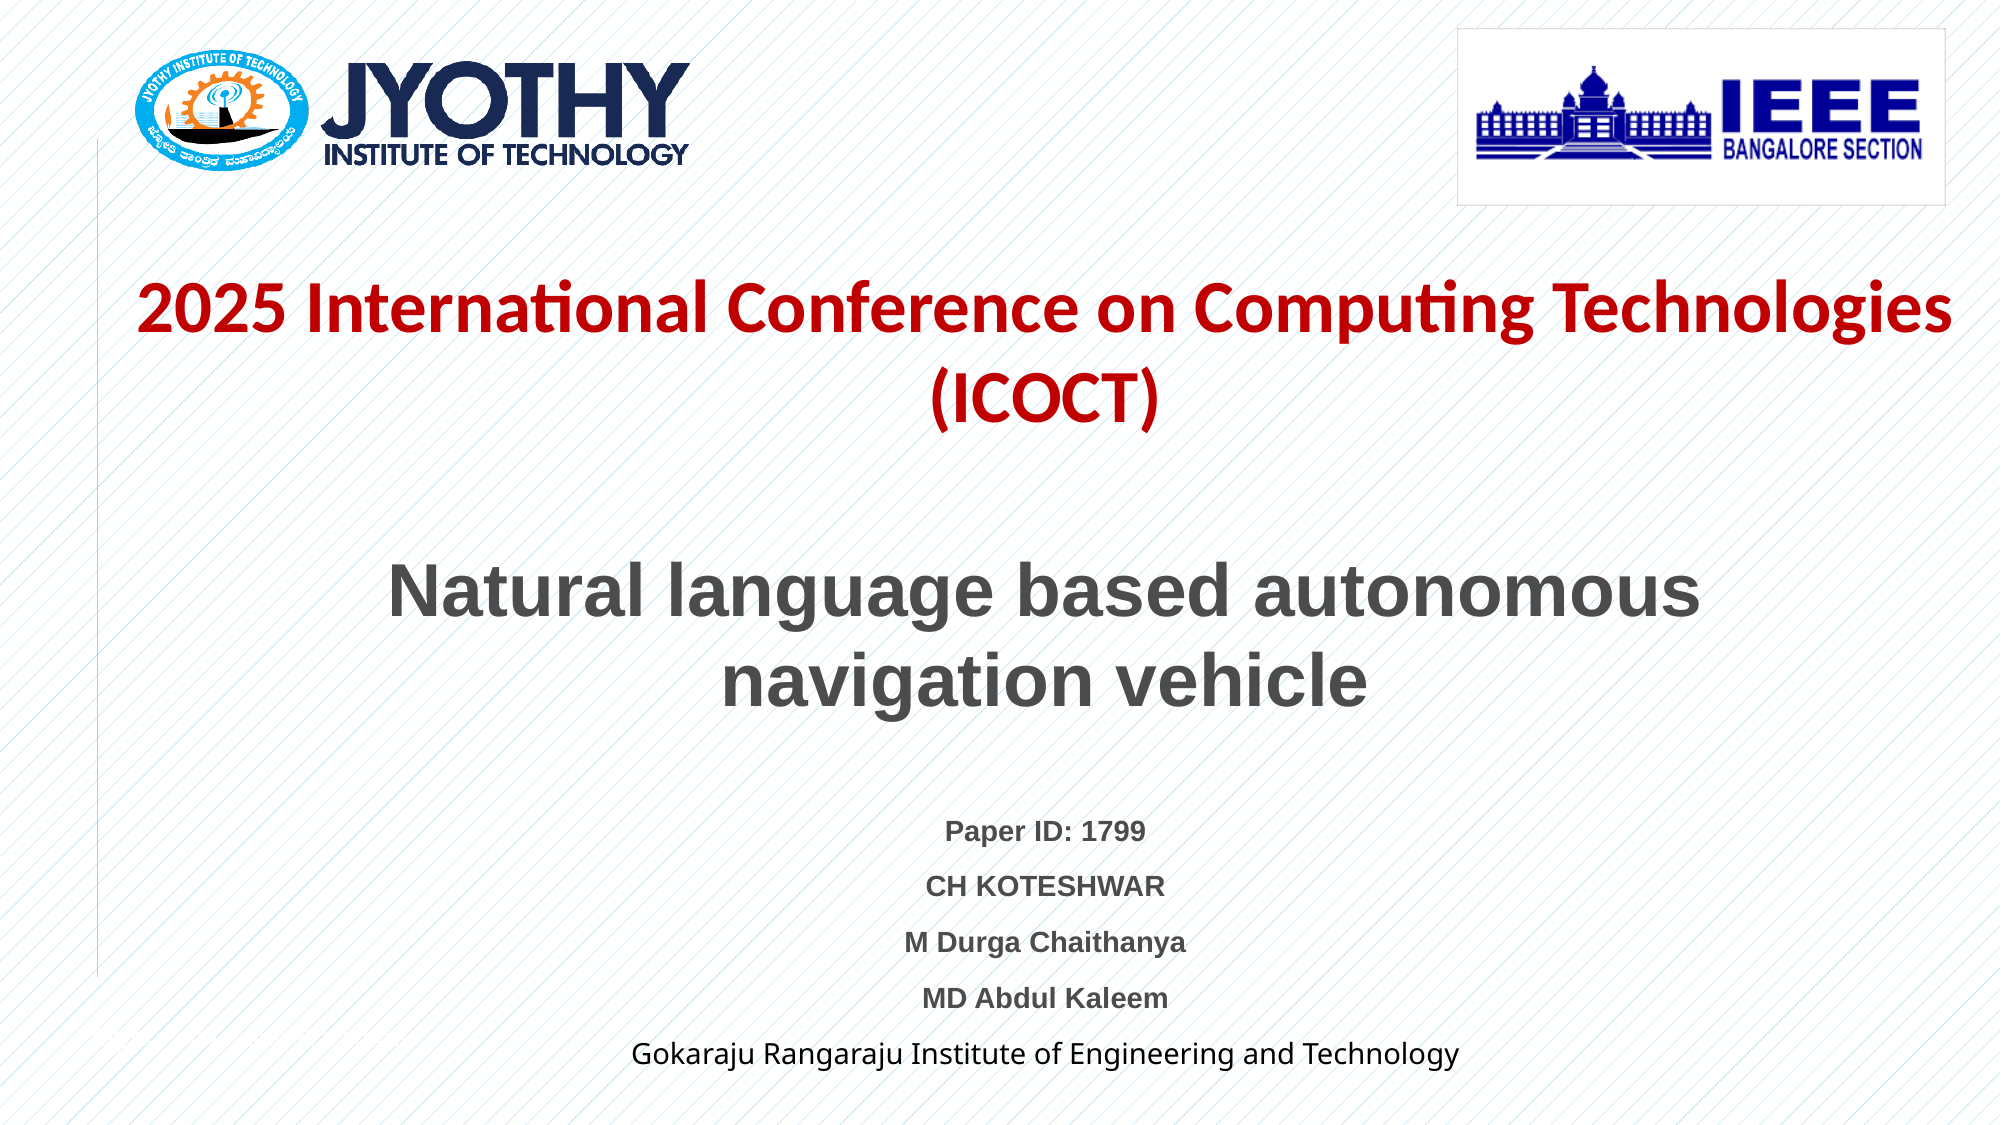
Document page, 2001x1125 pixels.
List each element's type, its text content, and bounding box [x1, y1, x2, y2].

picture [135, 48, 690, 173]
picture [1457, 28, 1946, 206]
text_box 2025 International Conference on Computing Technologies (ICOCT) [53, 159, 2000, 445]
picture [155, 66, 289, 154]
picture [239, 158, 247, 163]
footer Crypto: investing & trading [76, 1015, 188, 1061]
picture [151, 127, 158, 134]
text_box Natural language based autonomous navigation vehicle Paper ID: 1799 CH KOTESHWAR M Durga Chaithanya MD Abdul Kaleem Gokaraju Rangaraju Institute of Engineering and Technology [188, 533, 1903, 1125]
slide_number 1 [53, 67, 135, 119]
